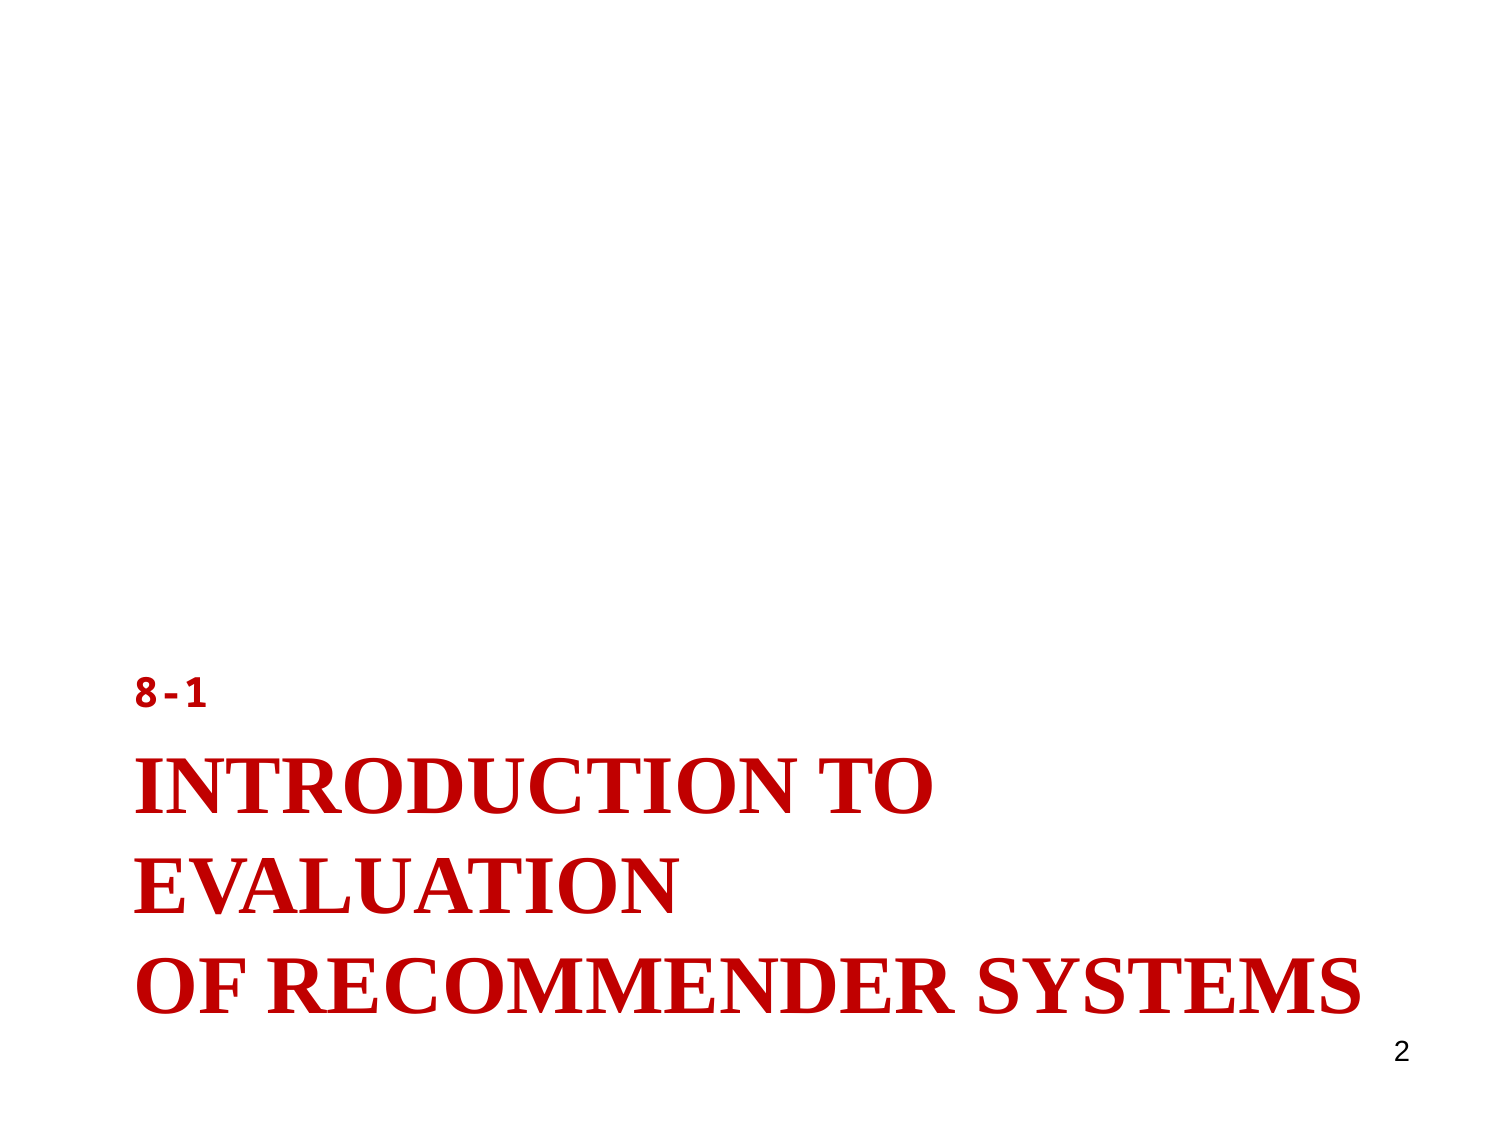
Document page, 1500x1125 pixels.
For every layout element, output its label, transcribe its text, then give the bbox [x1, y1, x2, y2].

list 8-1 [118, 476, 1394, 723]
slide_number 2 [1074, 1024, 1425, 1103]
title Introduction to Evaluation of Recommender Systems [118, 723, 1394, 947]
